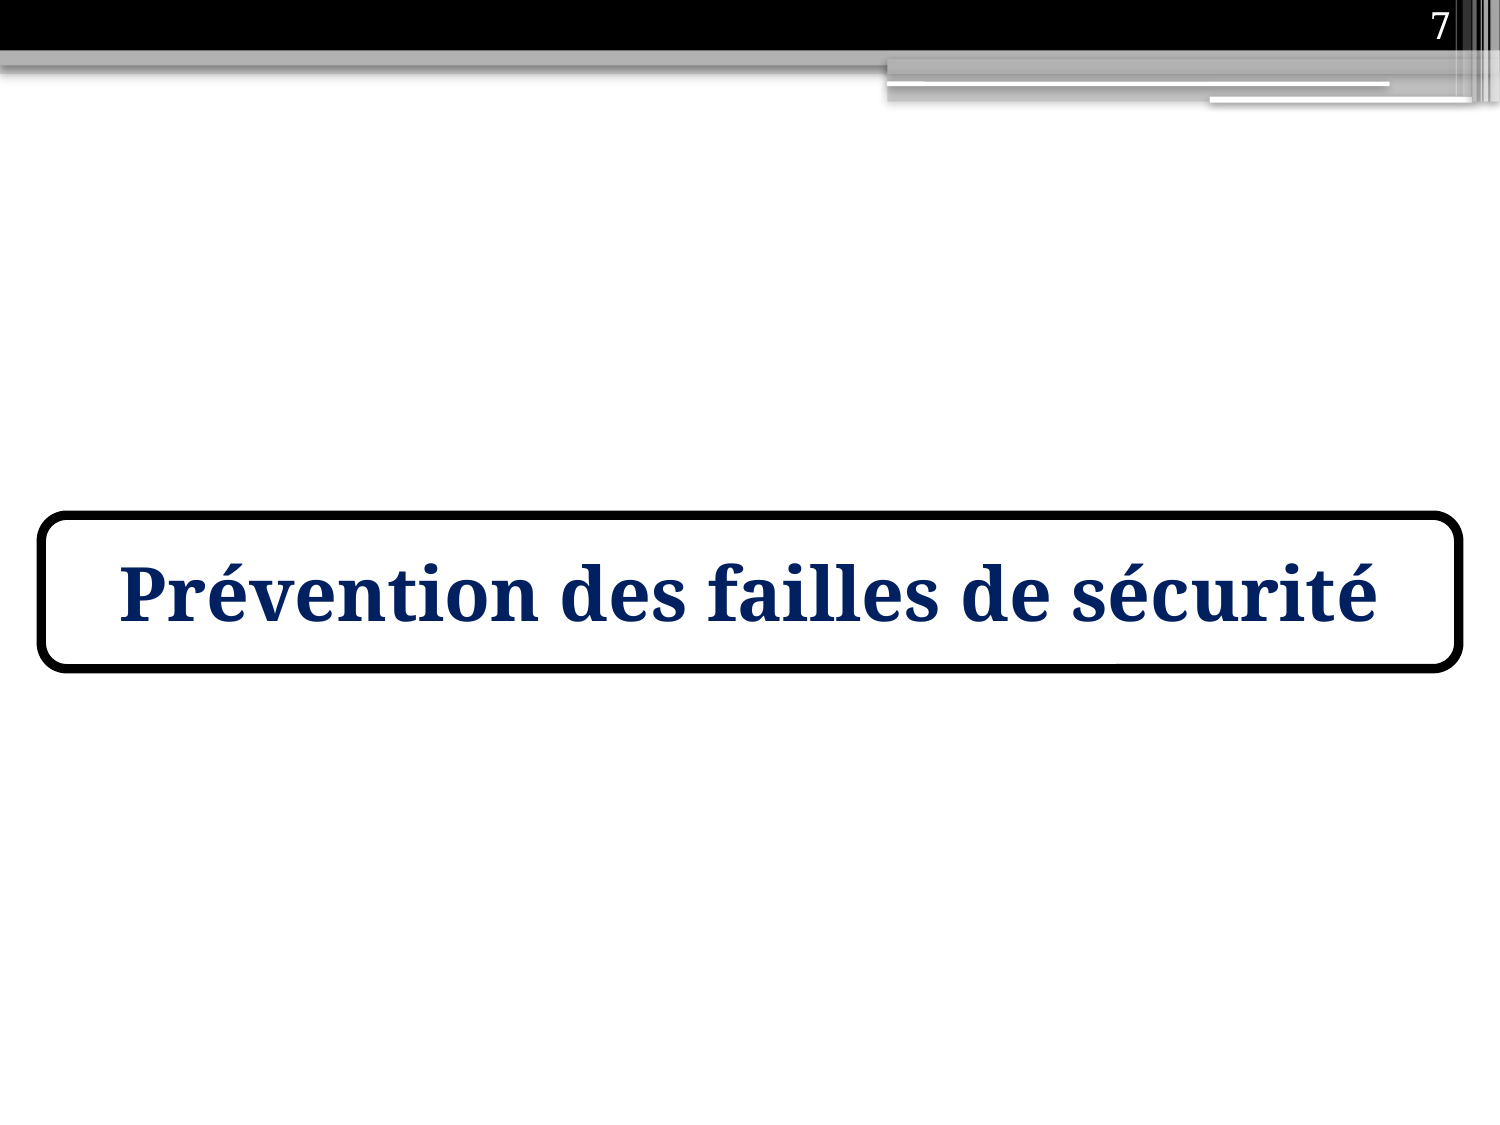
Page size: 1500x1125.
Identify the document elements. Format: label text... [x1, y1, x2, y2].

slide_number 7 [1341, 0, 1466, 61]
text_box Prévention des failles de sécurité [39, 513, 1461, 671]
